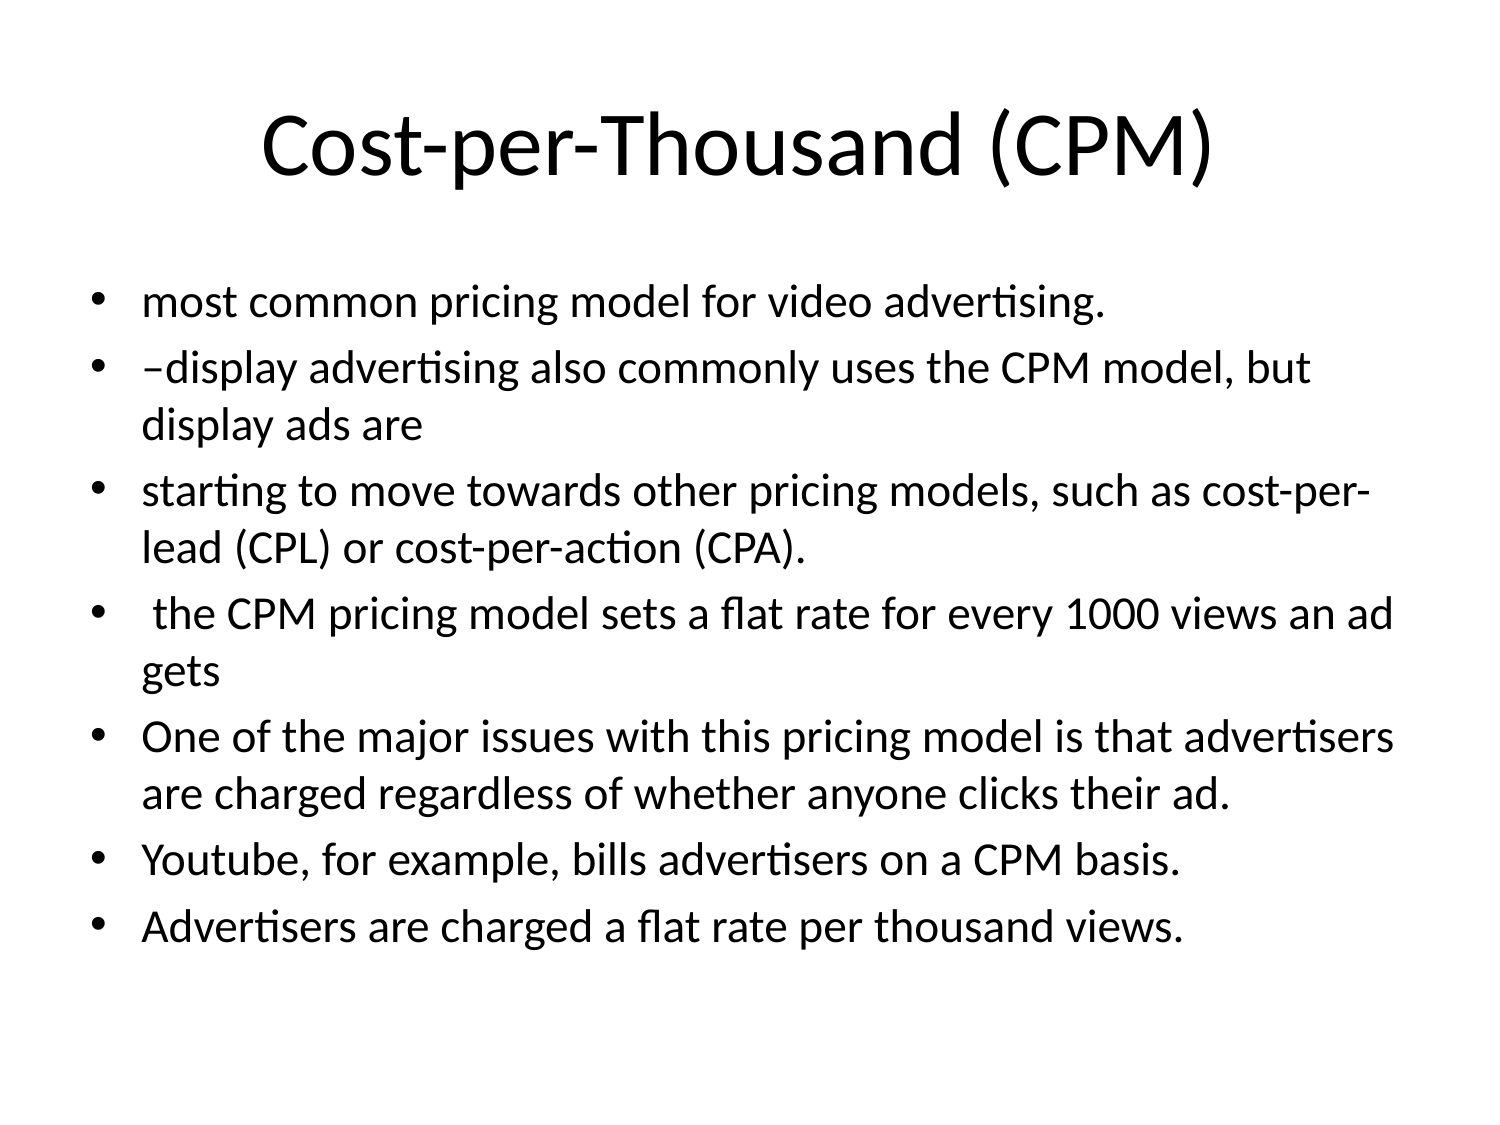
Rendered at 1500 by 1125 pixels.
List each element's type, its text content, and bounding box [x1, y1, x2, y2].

title Cost-per-Thousand (CPM) [75, 45, 1425, 233]
list most common pricing model for video advertising. –display advertising also commonly uses the CPM model, but display ads are starting to move towards other pricing models, such as cost-per-lead (CPL) or cost-per-action (CPA). the CPM pricing model sets a flat rate for every 1000 views an ad gets One of the major issues with this pricing model is that advertisers are charged regardless of whether anyone clicks their ad. Youtube, for example, bills advertisers on a CPM basis. Advertisers are charged a flat rate per thousand views. [75, 262, 1425, 1005]
